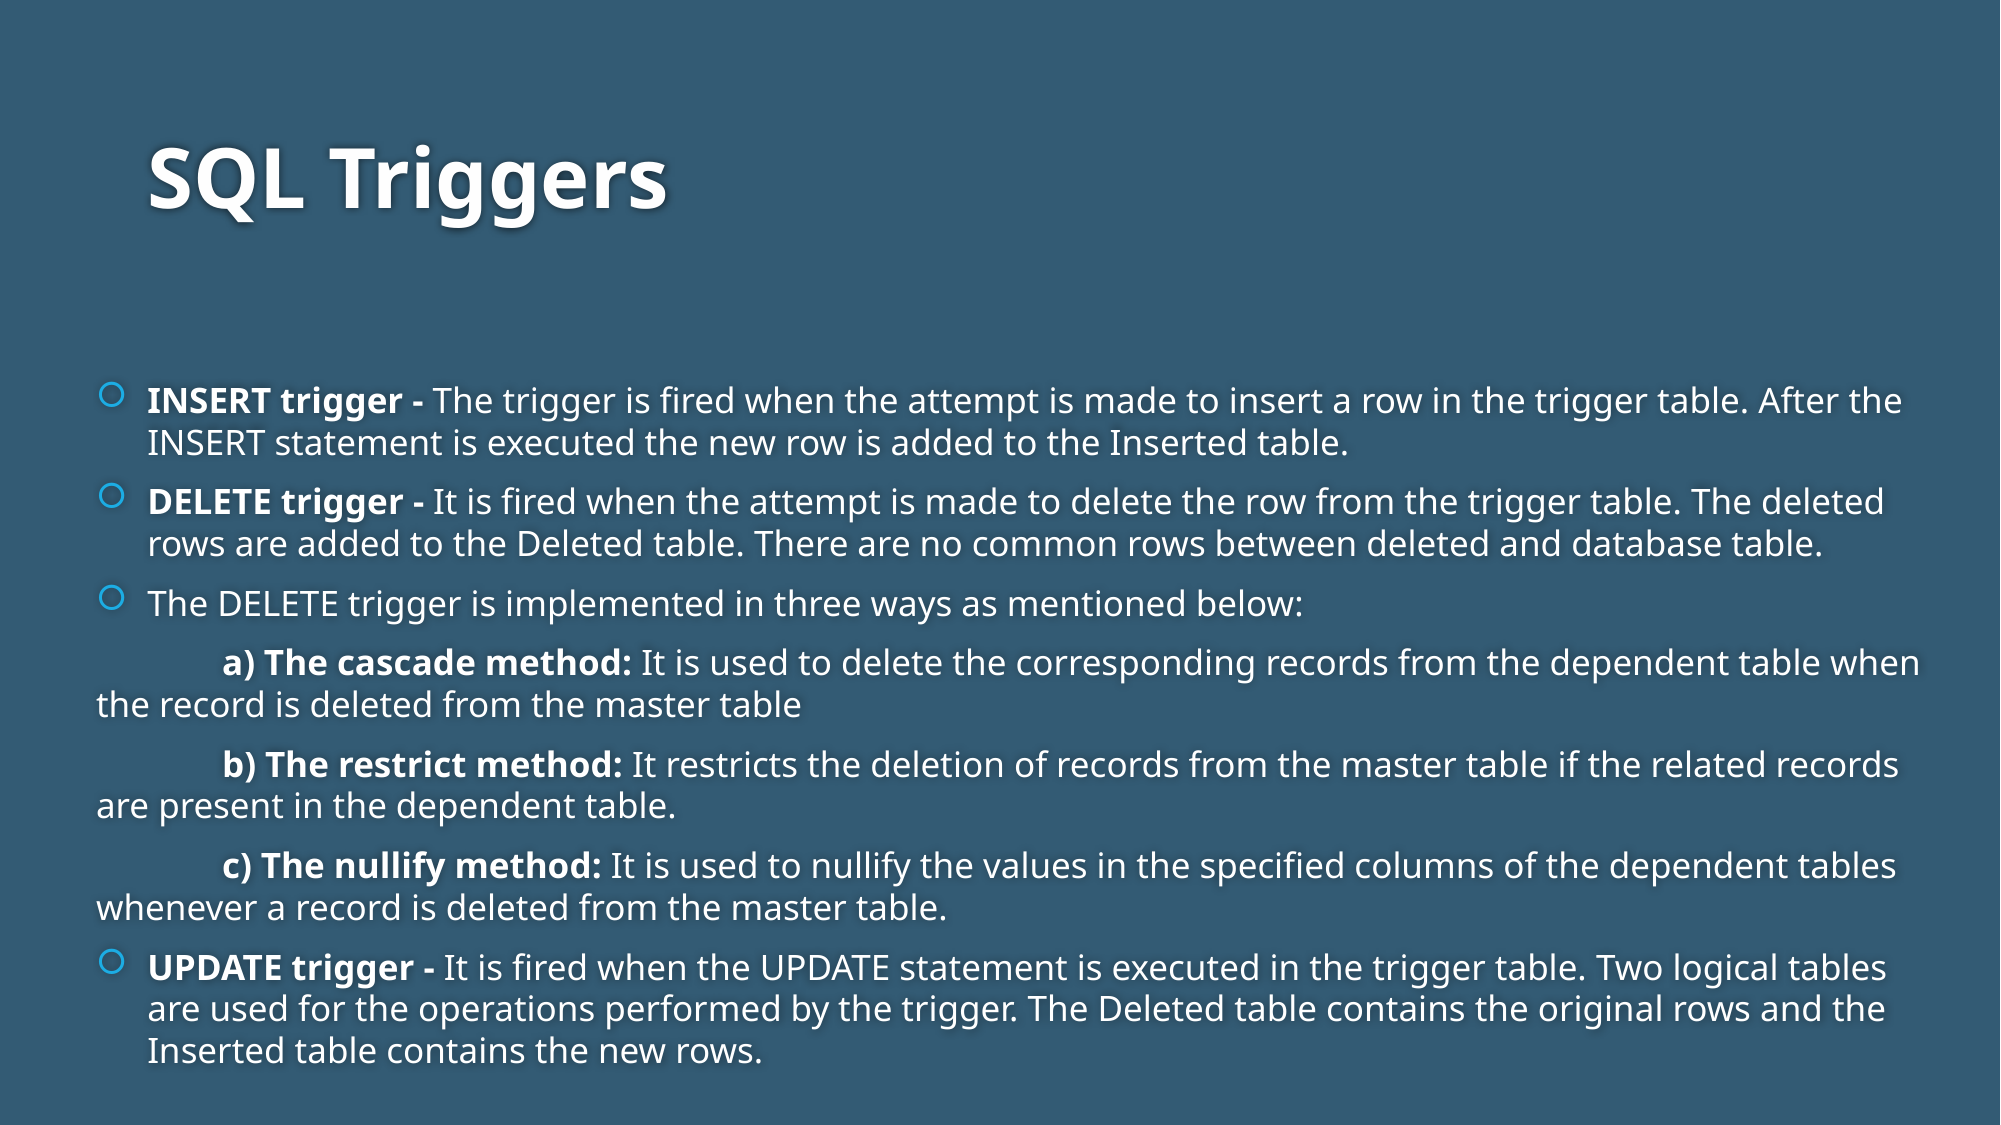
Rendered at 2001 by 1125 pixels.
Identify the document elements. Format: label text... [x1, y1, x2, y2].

list INSERT trigger - The trigger is fired when the attempt is made to insert a row in the trigger table. After the INSERT statement is executed the new row is added to the Inserted table. DELETE trigger - It is fired when the attempt is made to delete the row from the trigger table. The deleted rows are added to the Deleted table. There are no common rows between deleted and database table. The DELETE trigger is implemented in three ways as mentioned below: a) The cascade method: It is used to delete the corresponding records from the dependent table when the record is deleted from the master table b) The restrict method: It restricts the deletion of records from the master table if the related records are present in the dependent table. c) The nullify method: It is used to nullify the values in the specified columns of the dependent tables whenever a record is deleted from the master table. UPDATE trigger - It is fired when the UPDATE statement is executed in the trigger table. Two logical tables are used for the operations performed by the trigger. The Deleted table contains the original rows and the Inserted table contains the new rows. [81, 364, 1953, 1085]
title SQL Triggers [132, 73, 1868, 233]
